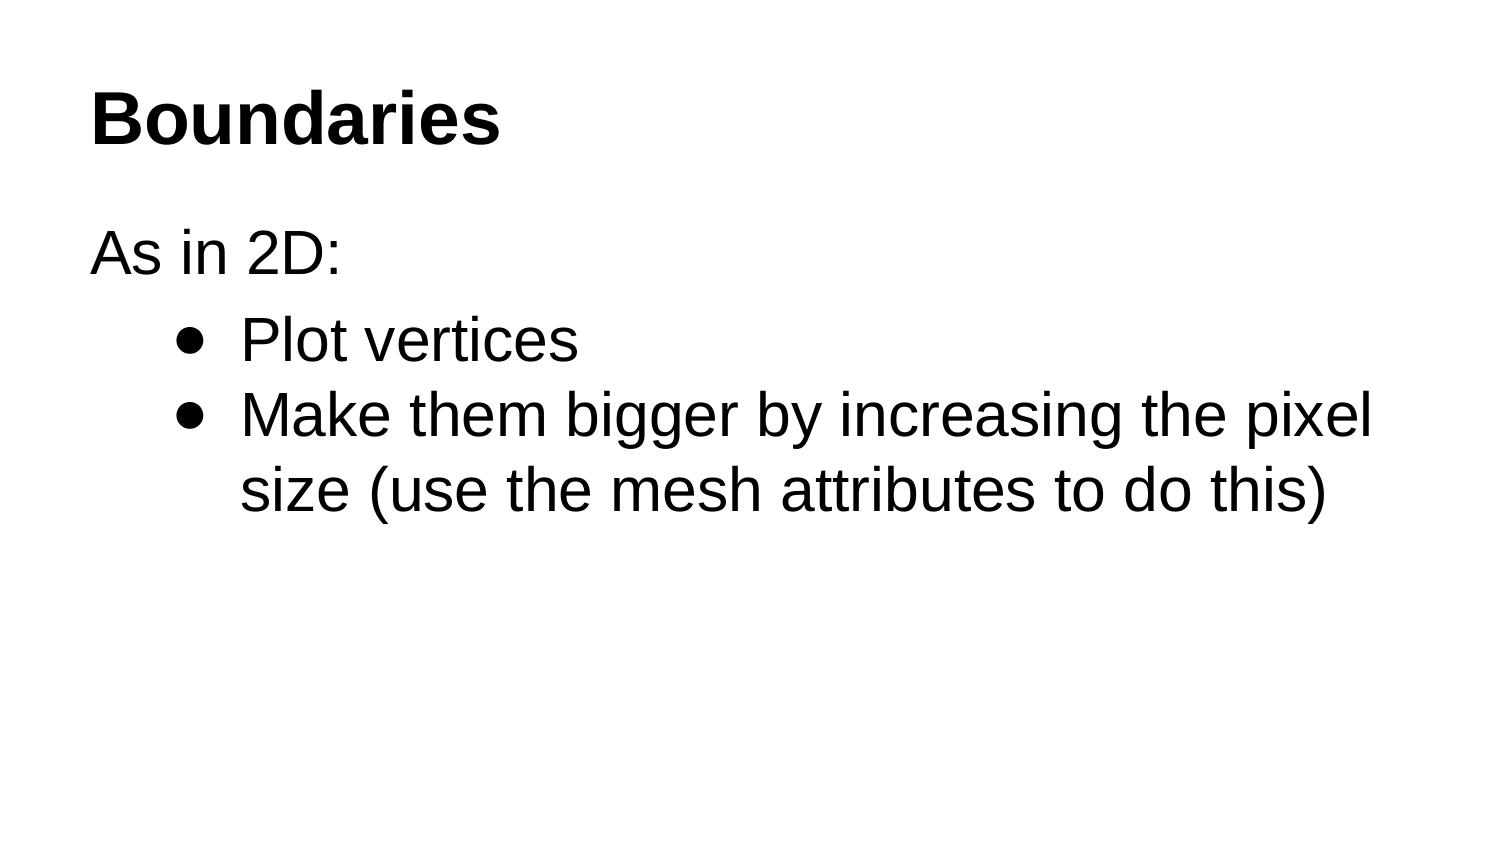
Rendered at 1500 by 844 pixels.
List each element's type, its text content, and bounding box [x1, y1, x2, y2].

list As in 2D: Plot vertices Make them bigger by increasing the pixel size (use the mesh attributes to do this) [75, 196, 1425, 808]
title Boundaries [75, 33, 1425, 175]
